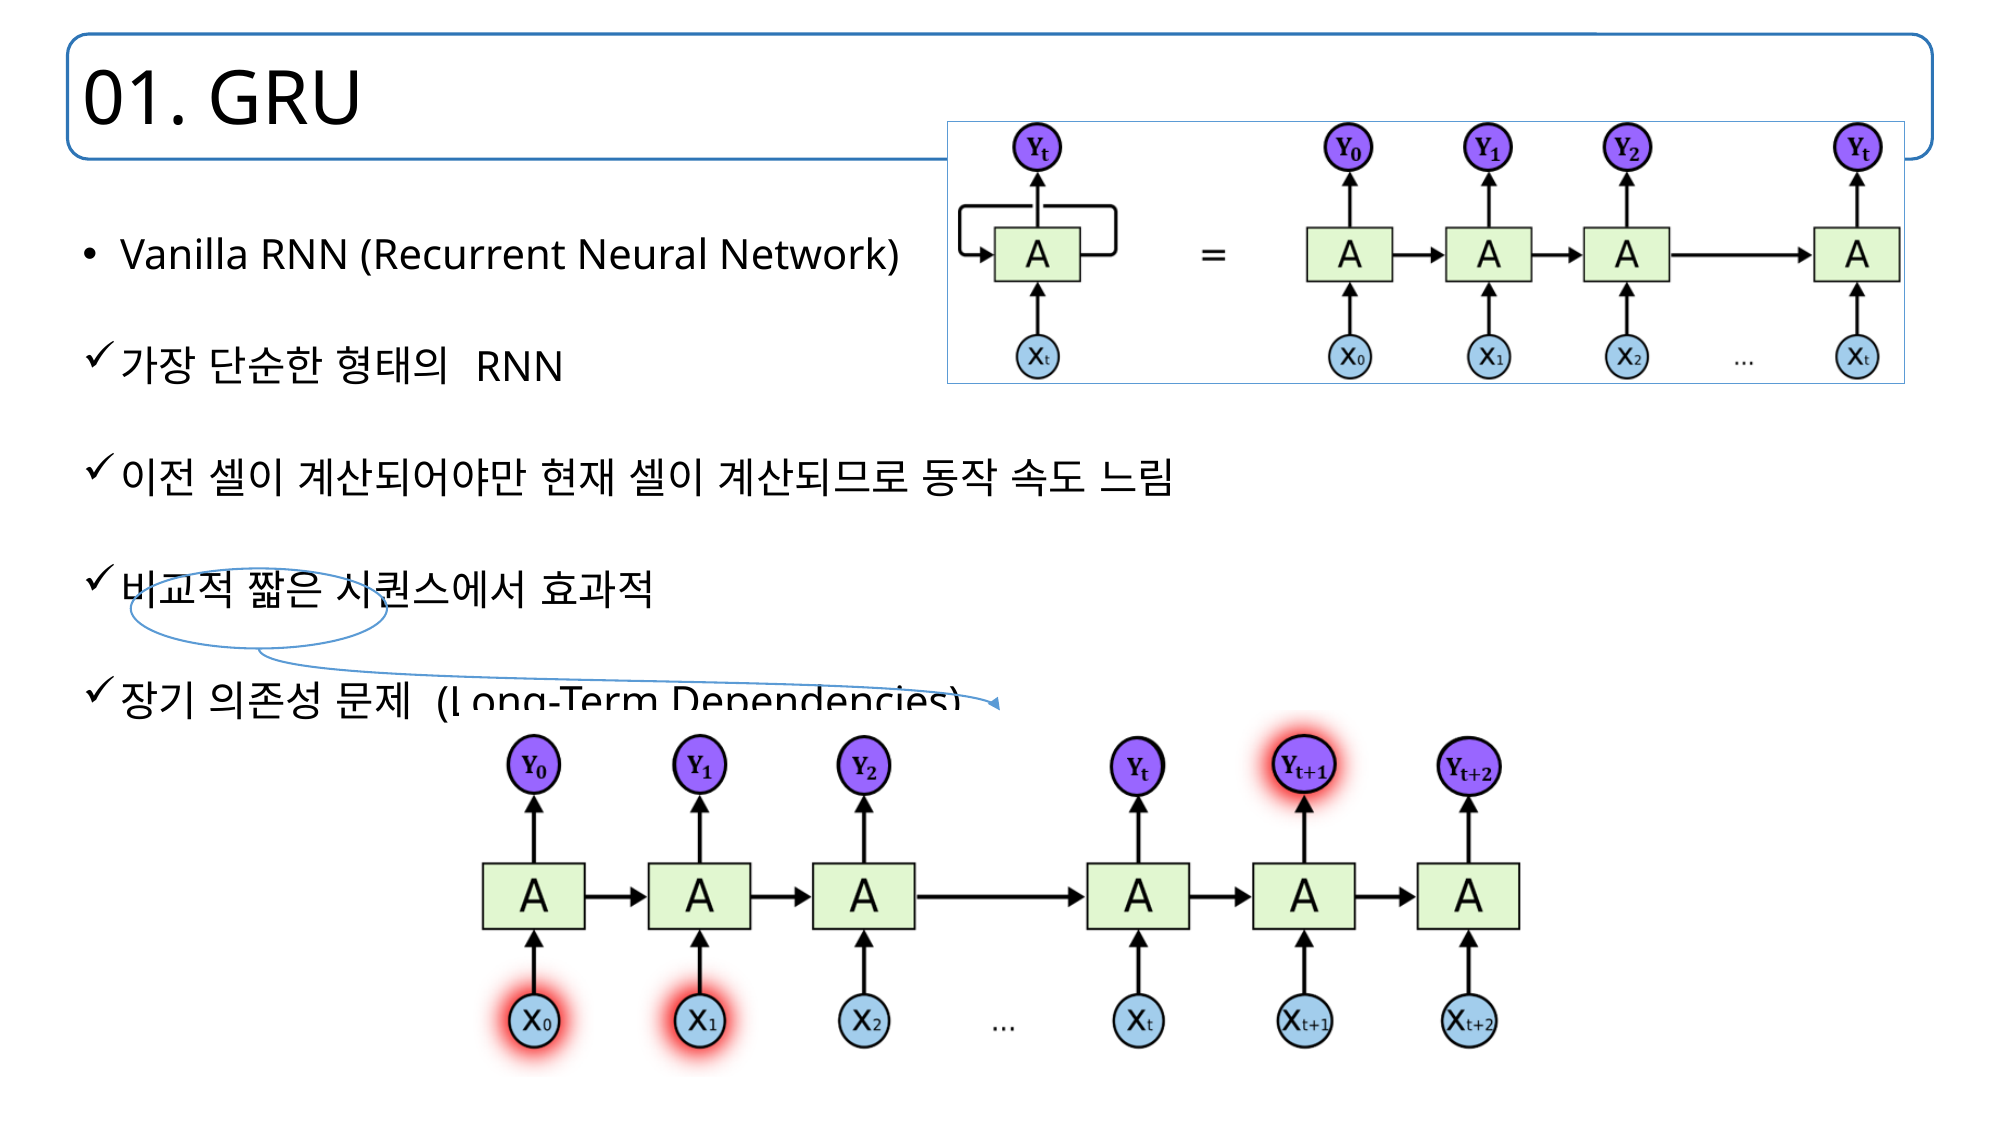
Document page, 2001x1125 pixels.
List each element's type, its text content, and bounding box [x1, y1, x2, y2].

picture [459, 710, 1541, 1077]
list Vanilla RNN (Recurrent Neural Network) 가장 단순한 형태의 RNN 이전 셀이 계산되어야만 현재 셀이 계산되므로 동작 속도 느림 비교적 짧은 시퀀스에서 효과적 장기 의존성 문제 (Long-Term Dependencies) [67, 189, 1933, 1019]
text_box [130, 568, 1000, 711]
title 01. GRU [67, 34, 1933, 160]
picture [947, 121, 1905, 384]
